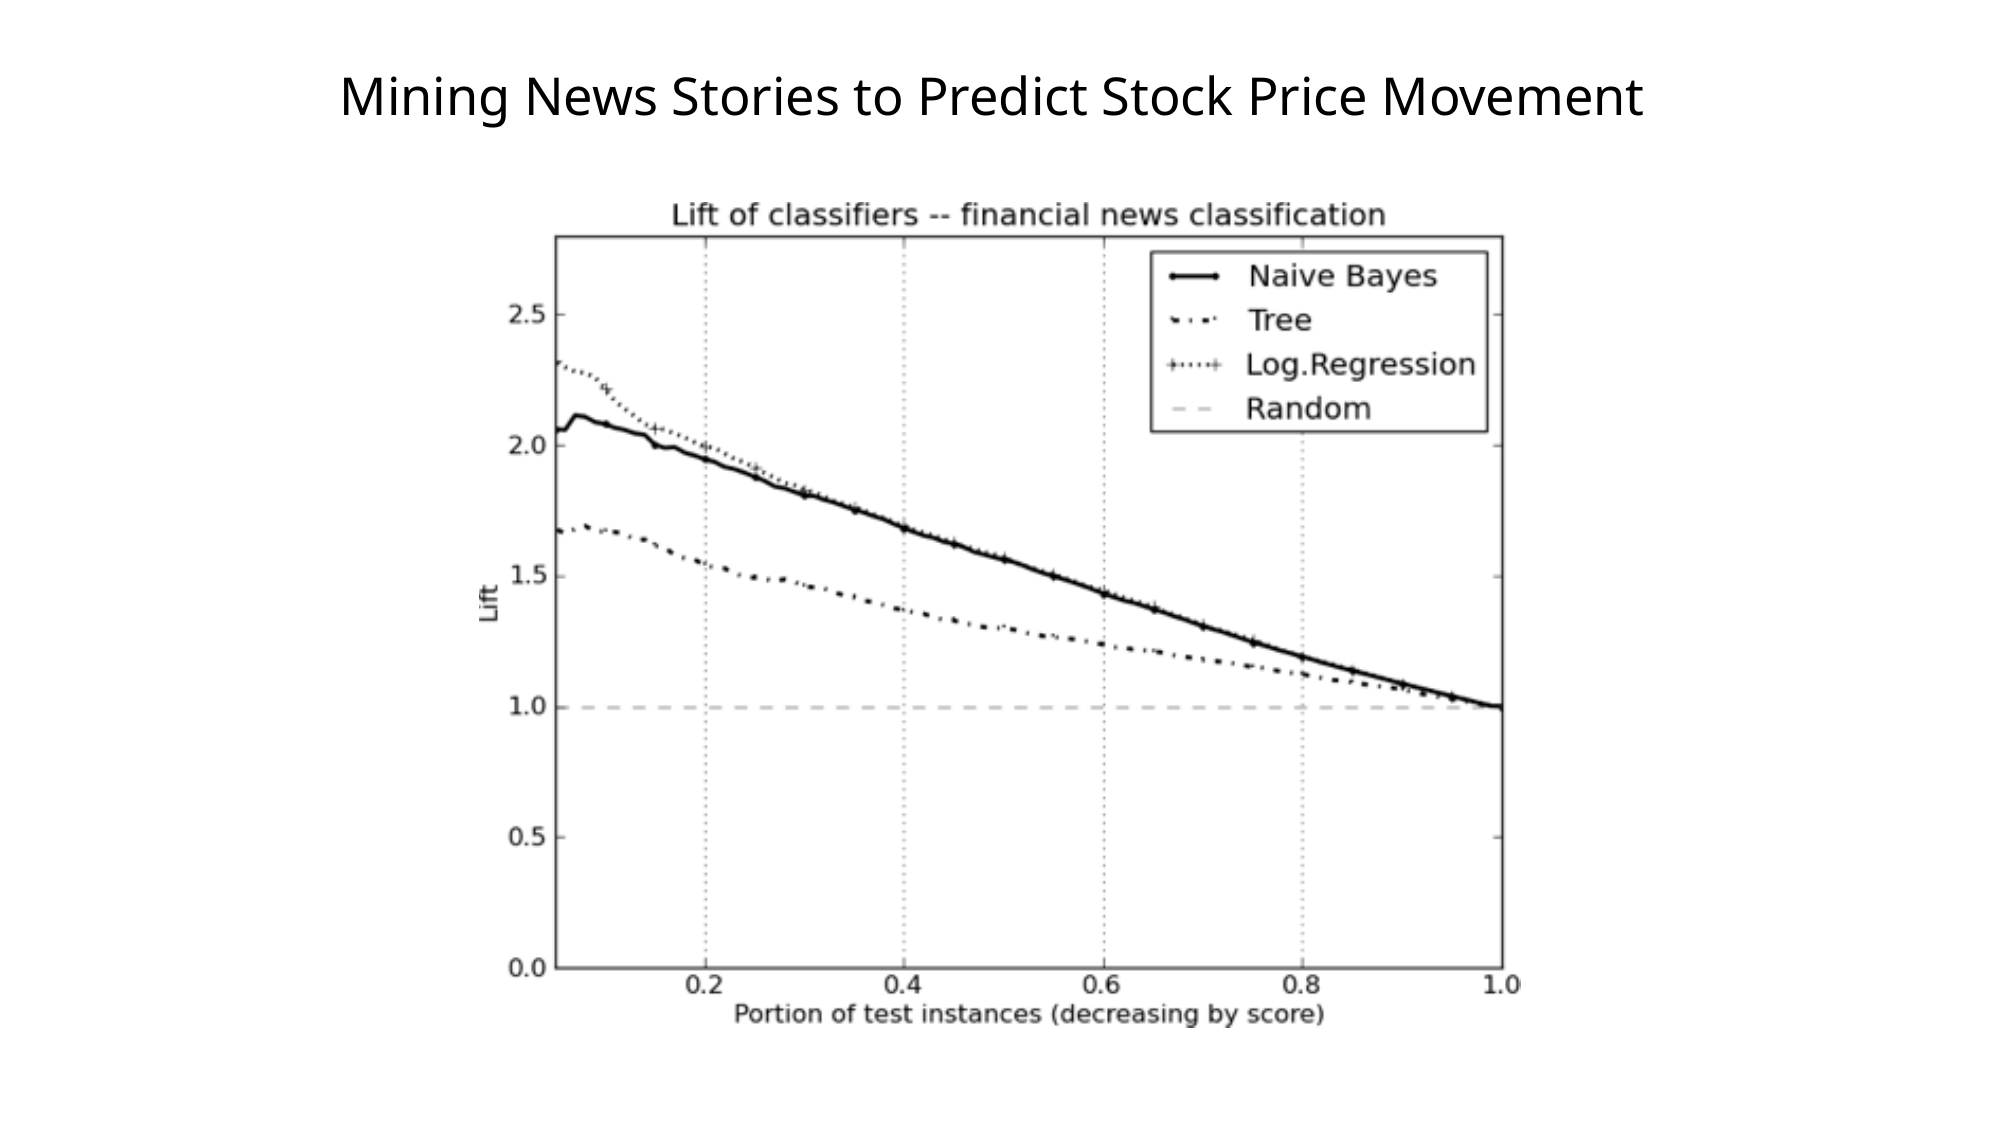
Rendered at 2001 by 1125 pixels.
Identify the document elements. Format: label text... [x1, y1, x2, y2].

title Mining News Stories to Predict Stock Price Movement [324, 59, 1673, 138]
picture [479, 202, 1521, 1028]
